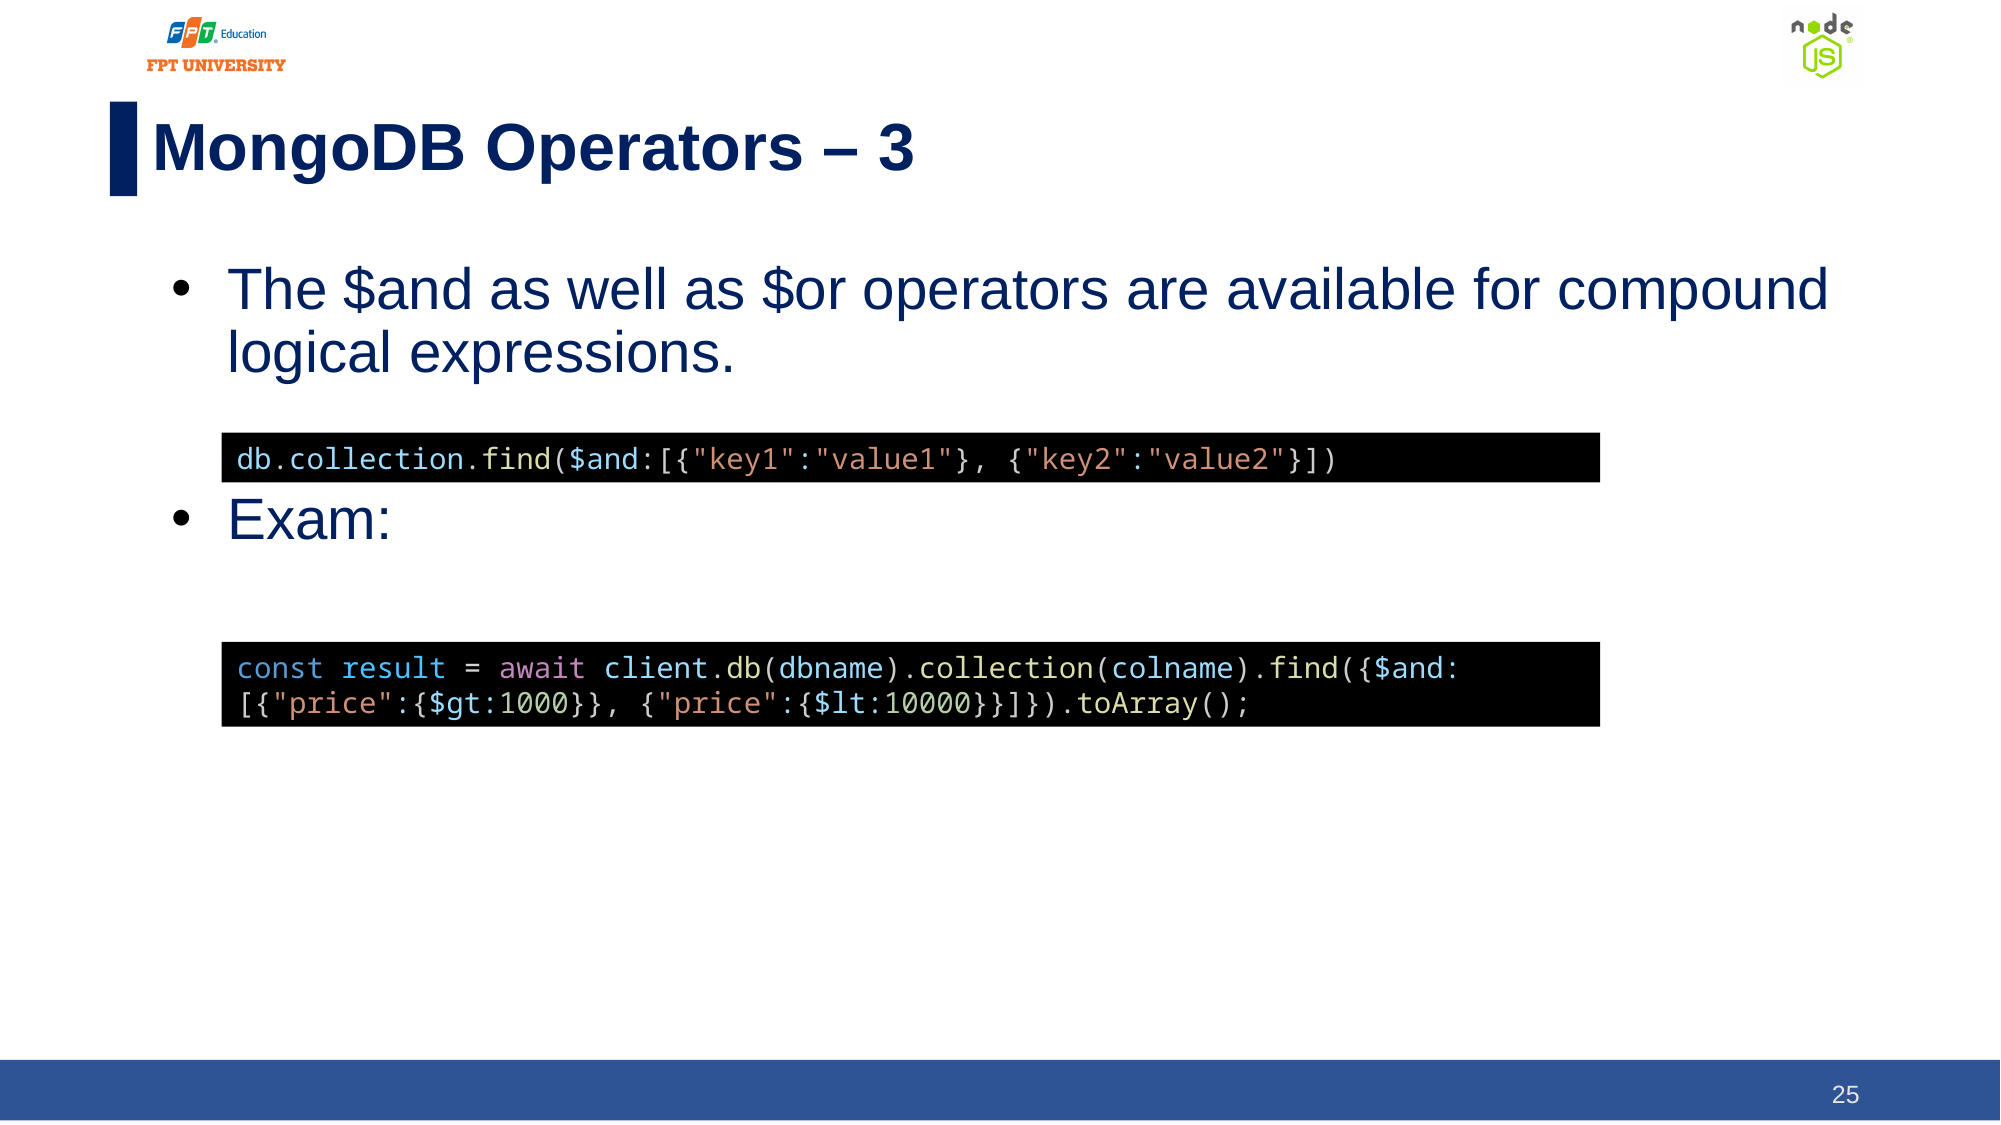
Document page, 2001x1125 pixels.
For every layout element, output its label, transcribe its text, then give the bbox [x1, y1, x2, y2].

text_box const result = await client.db(dbname).collection(colname).find({$and:[{"price":{$gt:1000}}, {"price":{$lt:10000}}]}).toArray(); [221, 641, 1601, 727]
slide_number ‹#› [1424, 1063, 1875, 1123]
picture [137, 1, 291, 86]
text_box db.collection.find($and:[{"key1":"value1"}, {"key2":"value2"}]) [221, 432, 1601, 483]
list The $and as well as $or operators are available for compound logical expressions. Exam: [137, 251, 1863, 966]
picture [1781, 4, 1863, 86]
title MongoDB Operators – 3 [137, 101, 1650, 197]
